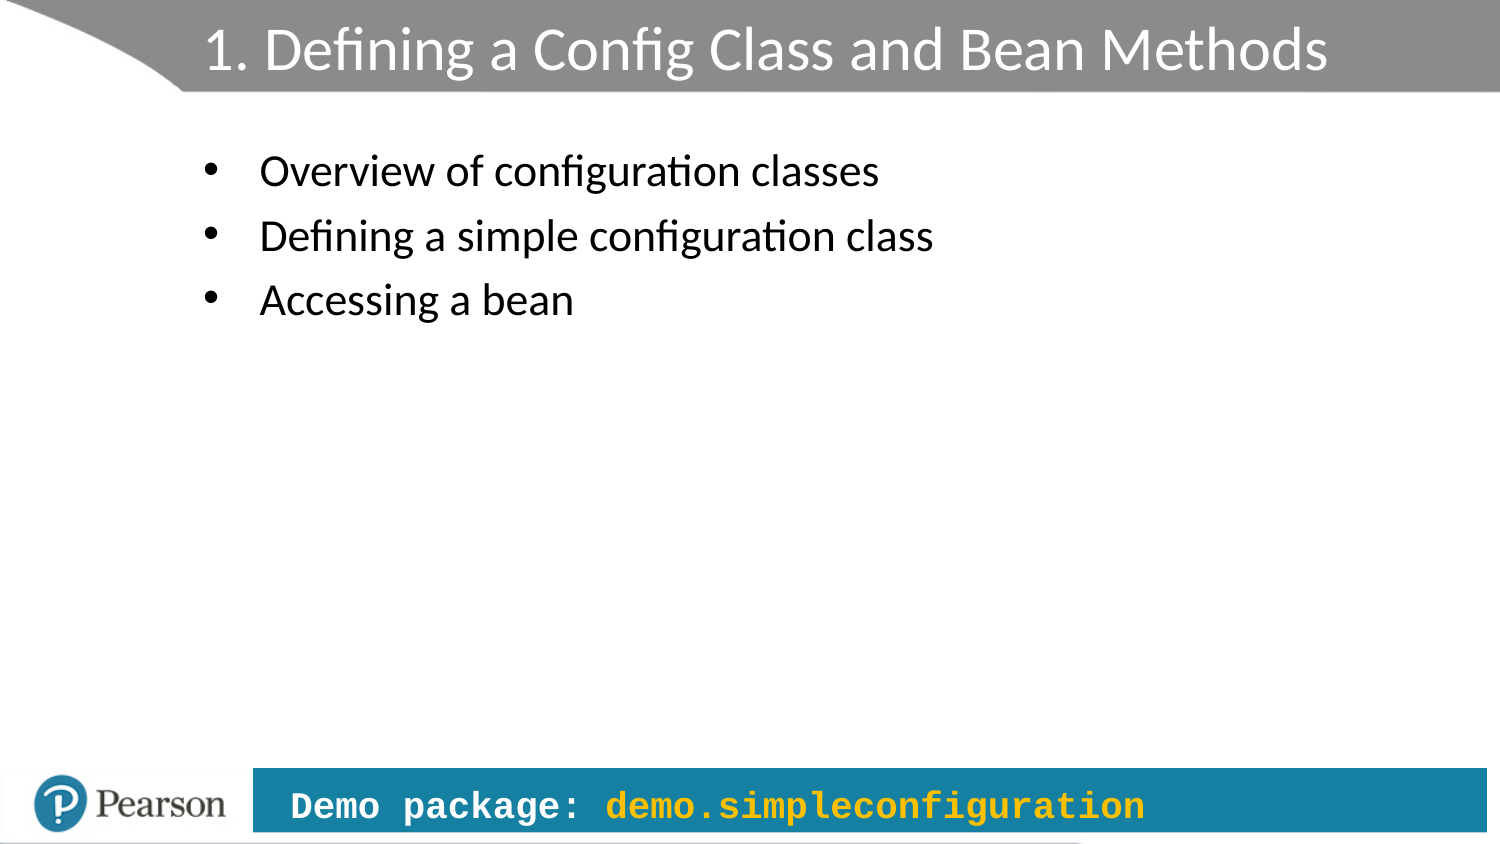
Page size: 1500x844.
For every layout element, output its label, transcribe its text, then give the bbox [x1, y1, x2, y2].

picture [0, 0, 1500, 844]
title 1. Defining a Config Class and Bean Methods [187, 0, 1426, 93]
list Overview of configuration classes Defining a simple configuration class Accessing a bean [188, 133, 1425, 716]
text_box Demo package: demo.simpleconfiguration [253, 768, 1487, 833]
